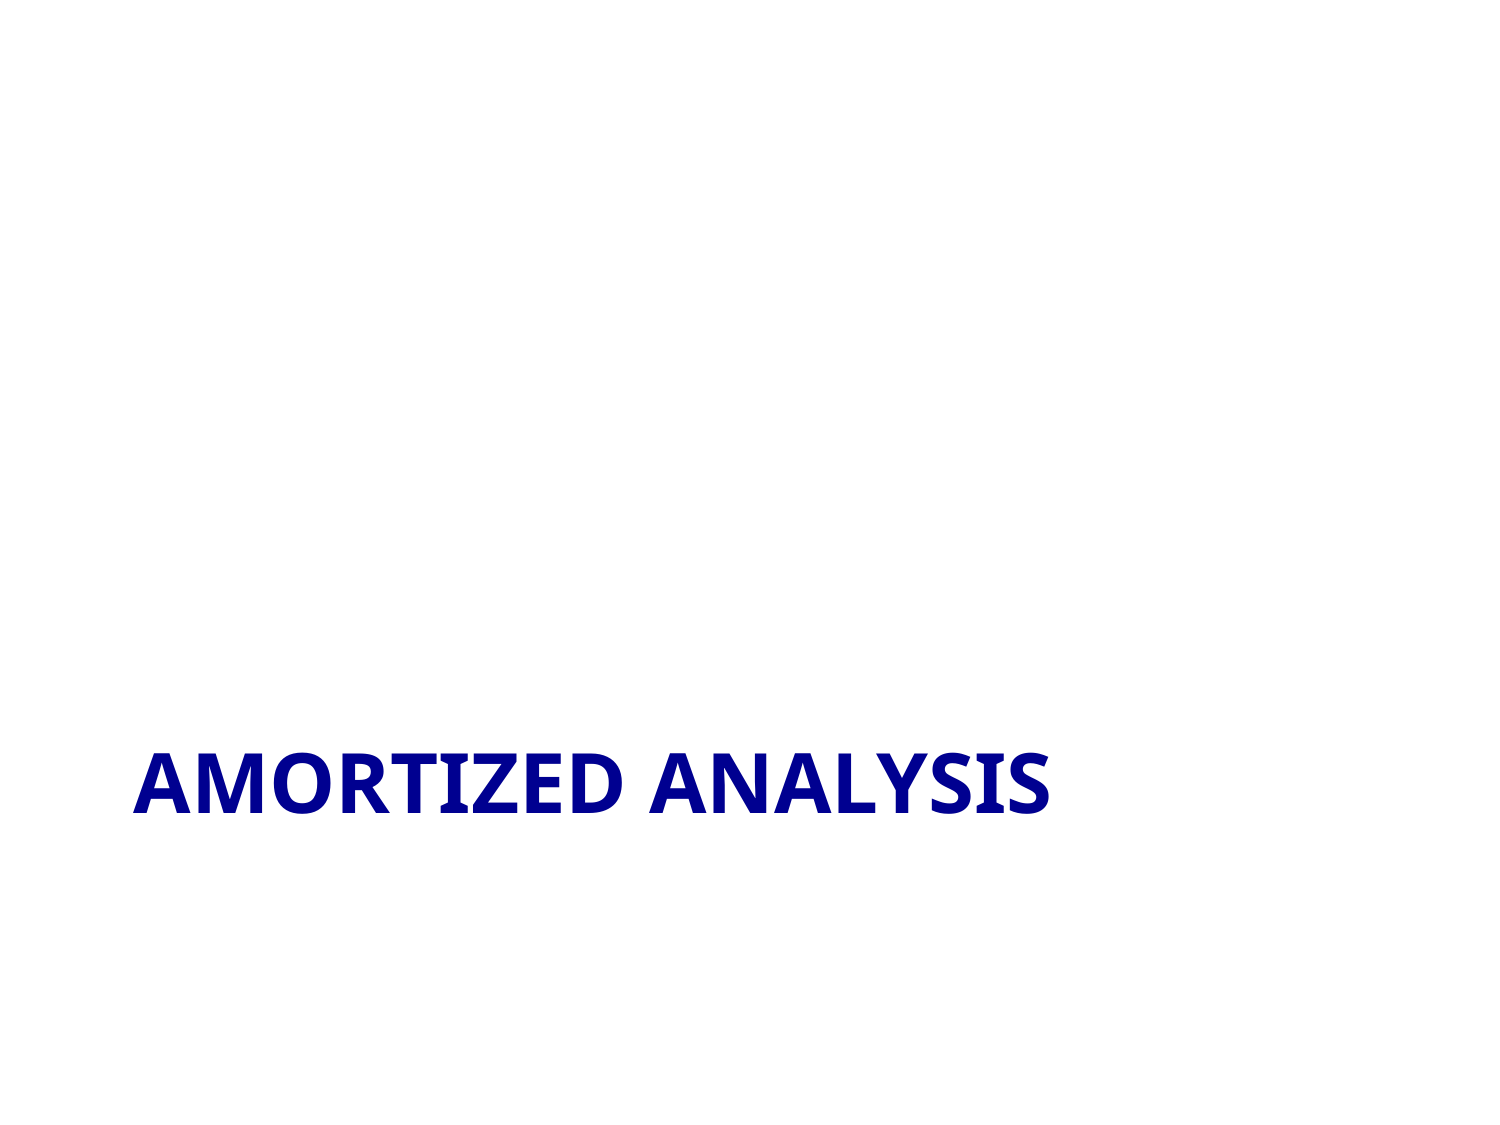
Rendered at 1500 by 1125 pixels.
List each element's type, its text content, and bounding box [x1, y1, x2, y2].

title Amortized Analysis [118, 722, 1394, 947]
